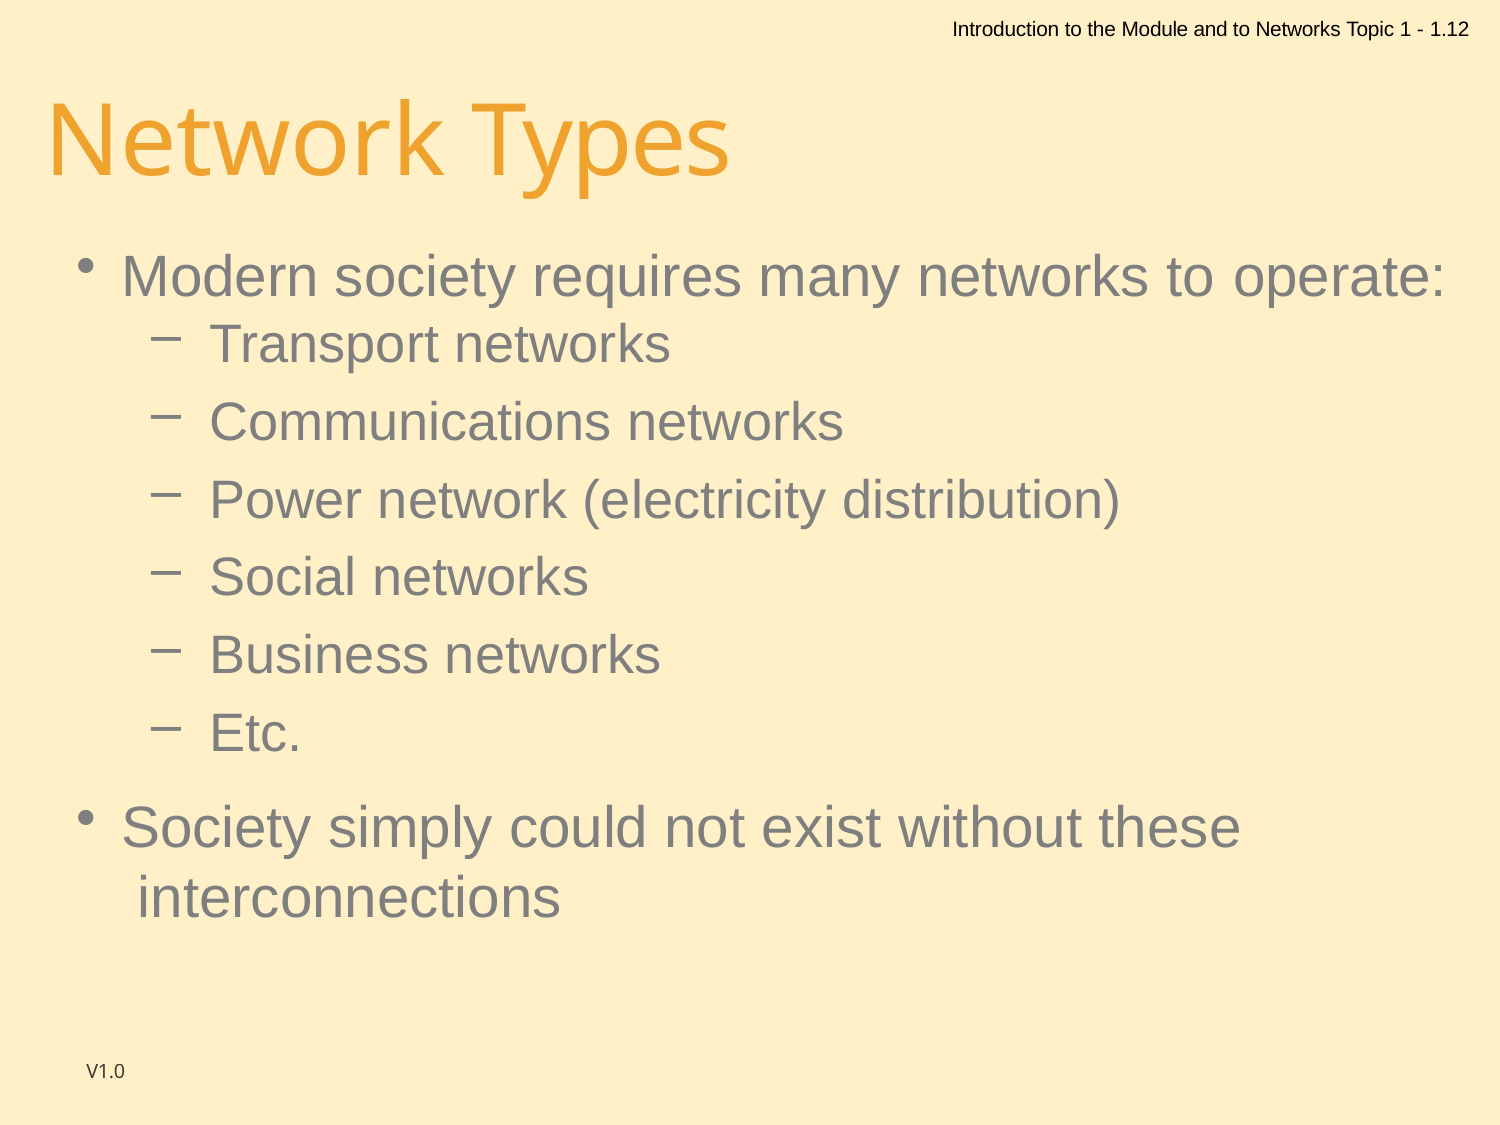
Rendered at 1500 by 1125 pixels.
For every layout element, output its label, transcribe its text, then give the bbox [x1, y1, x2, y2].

title Network Types [42, 39, 788, 230]
text_box Modern society requires many networks to operate: Transport networks Communications networks Power network (electricity distribution) Social networks Business networks Etc. Society simply could not exist without these interconnections [74, 235, 1452, 930]
slide_number V1.0 [84, 930, 591, 1125]
text_box Introduction to the Module and to Networks Topic 1 - 1.12 [950, 13, 1488, 41]
